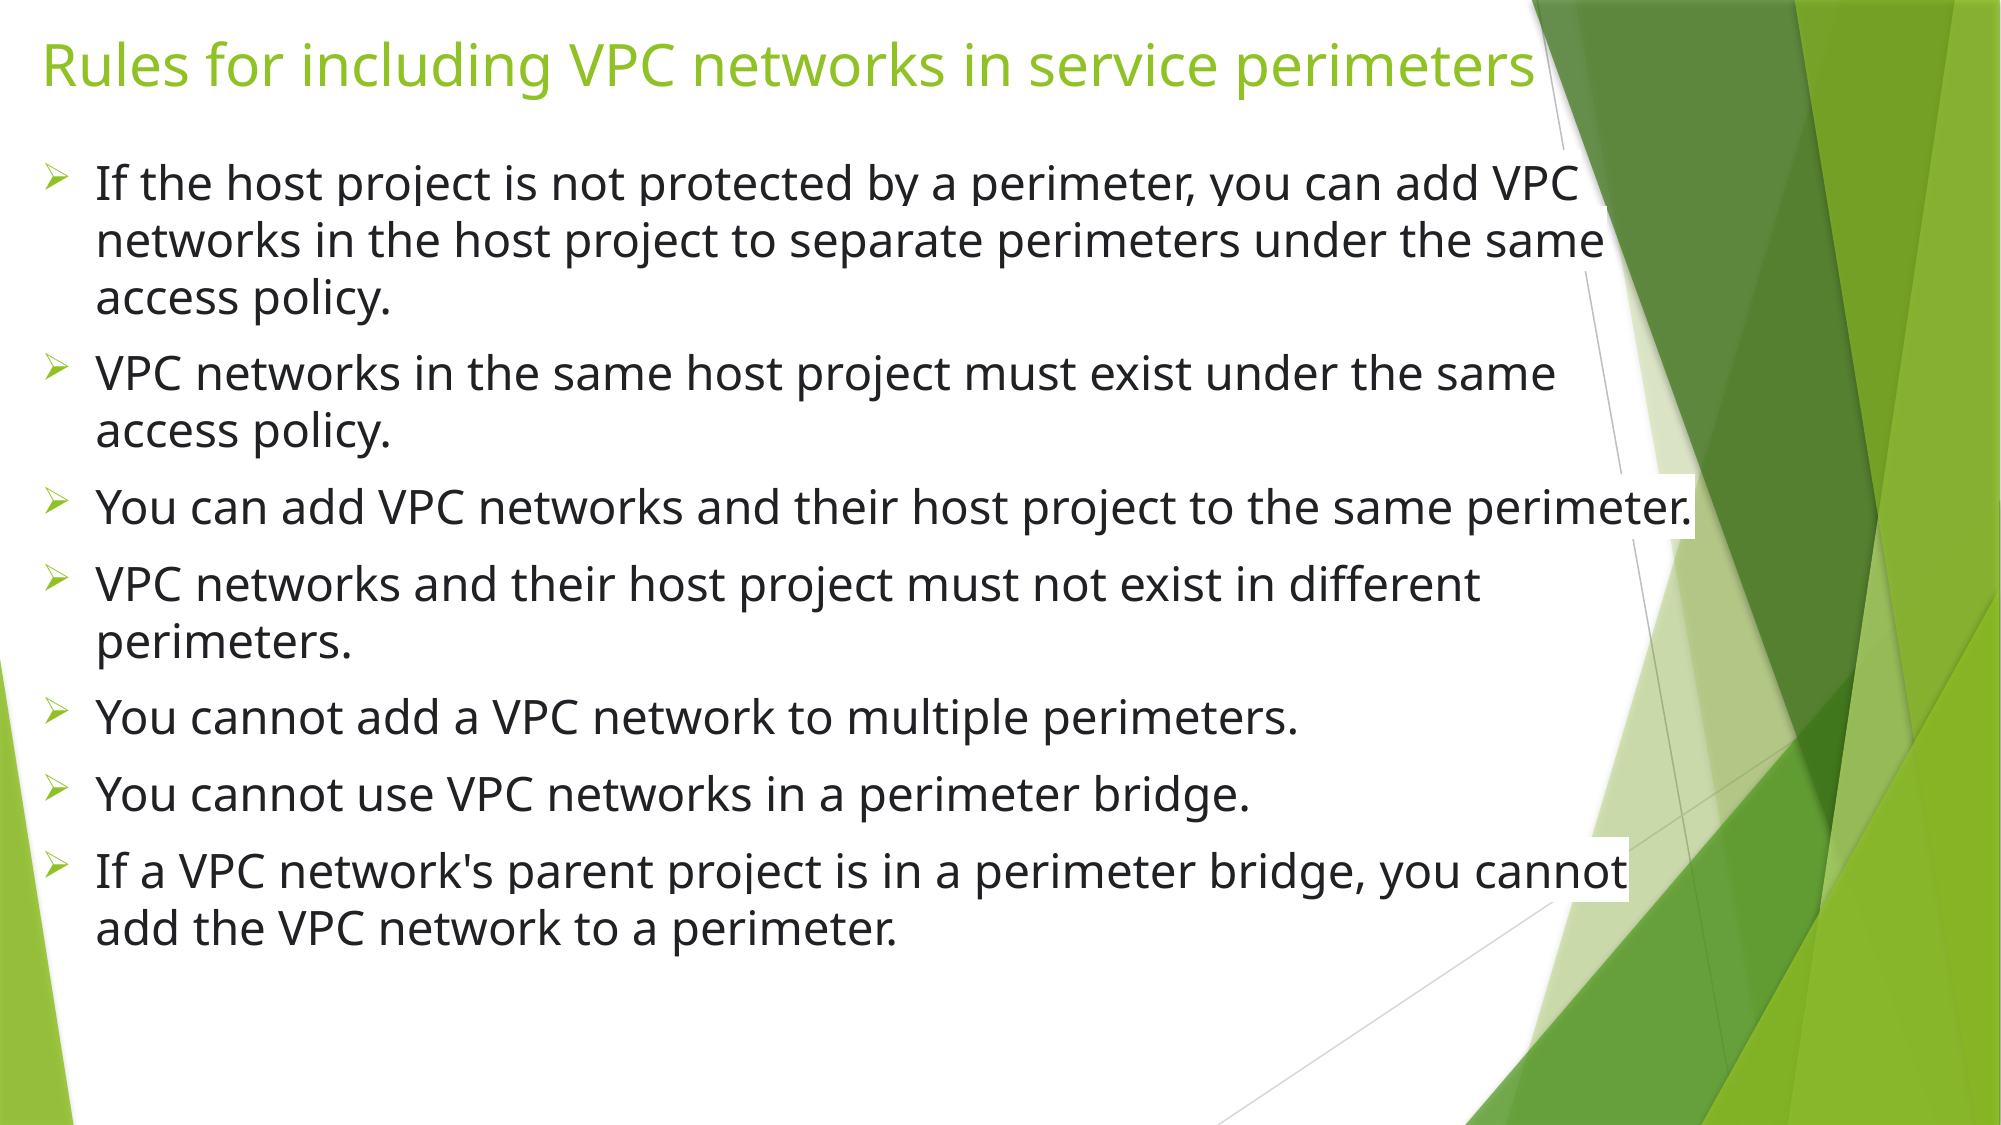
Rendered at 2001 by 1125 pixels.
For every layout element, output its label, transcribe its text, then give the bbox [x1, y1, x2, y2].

list If the host project is not protected by a perimeter, you can add VPC networks in the host project to separate perimeters under the same access policy. VPC networks in the same host project must exist under the same access policy. You can add VPC networks and their host project to the same perimeter. VPC networks and their host project must not exist in different perimeters. You cannot add a VPC network to multiple perimeters. You cannot use VPC networks in a perimeter bridge. If a VPC network's parent project is in a perimeter bridge, you cannot add the VPC network to a perimeter. [26, 145, 1724, 977]
title Rules for including VPC networks in service perimeters [26, 20, 1697, 145]
